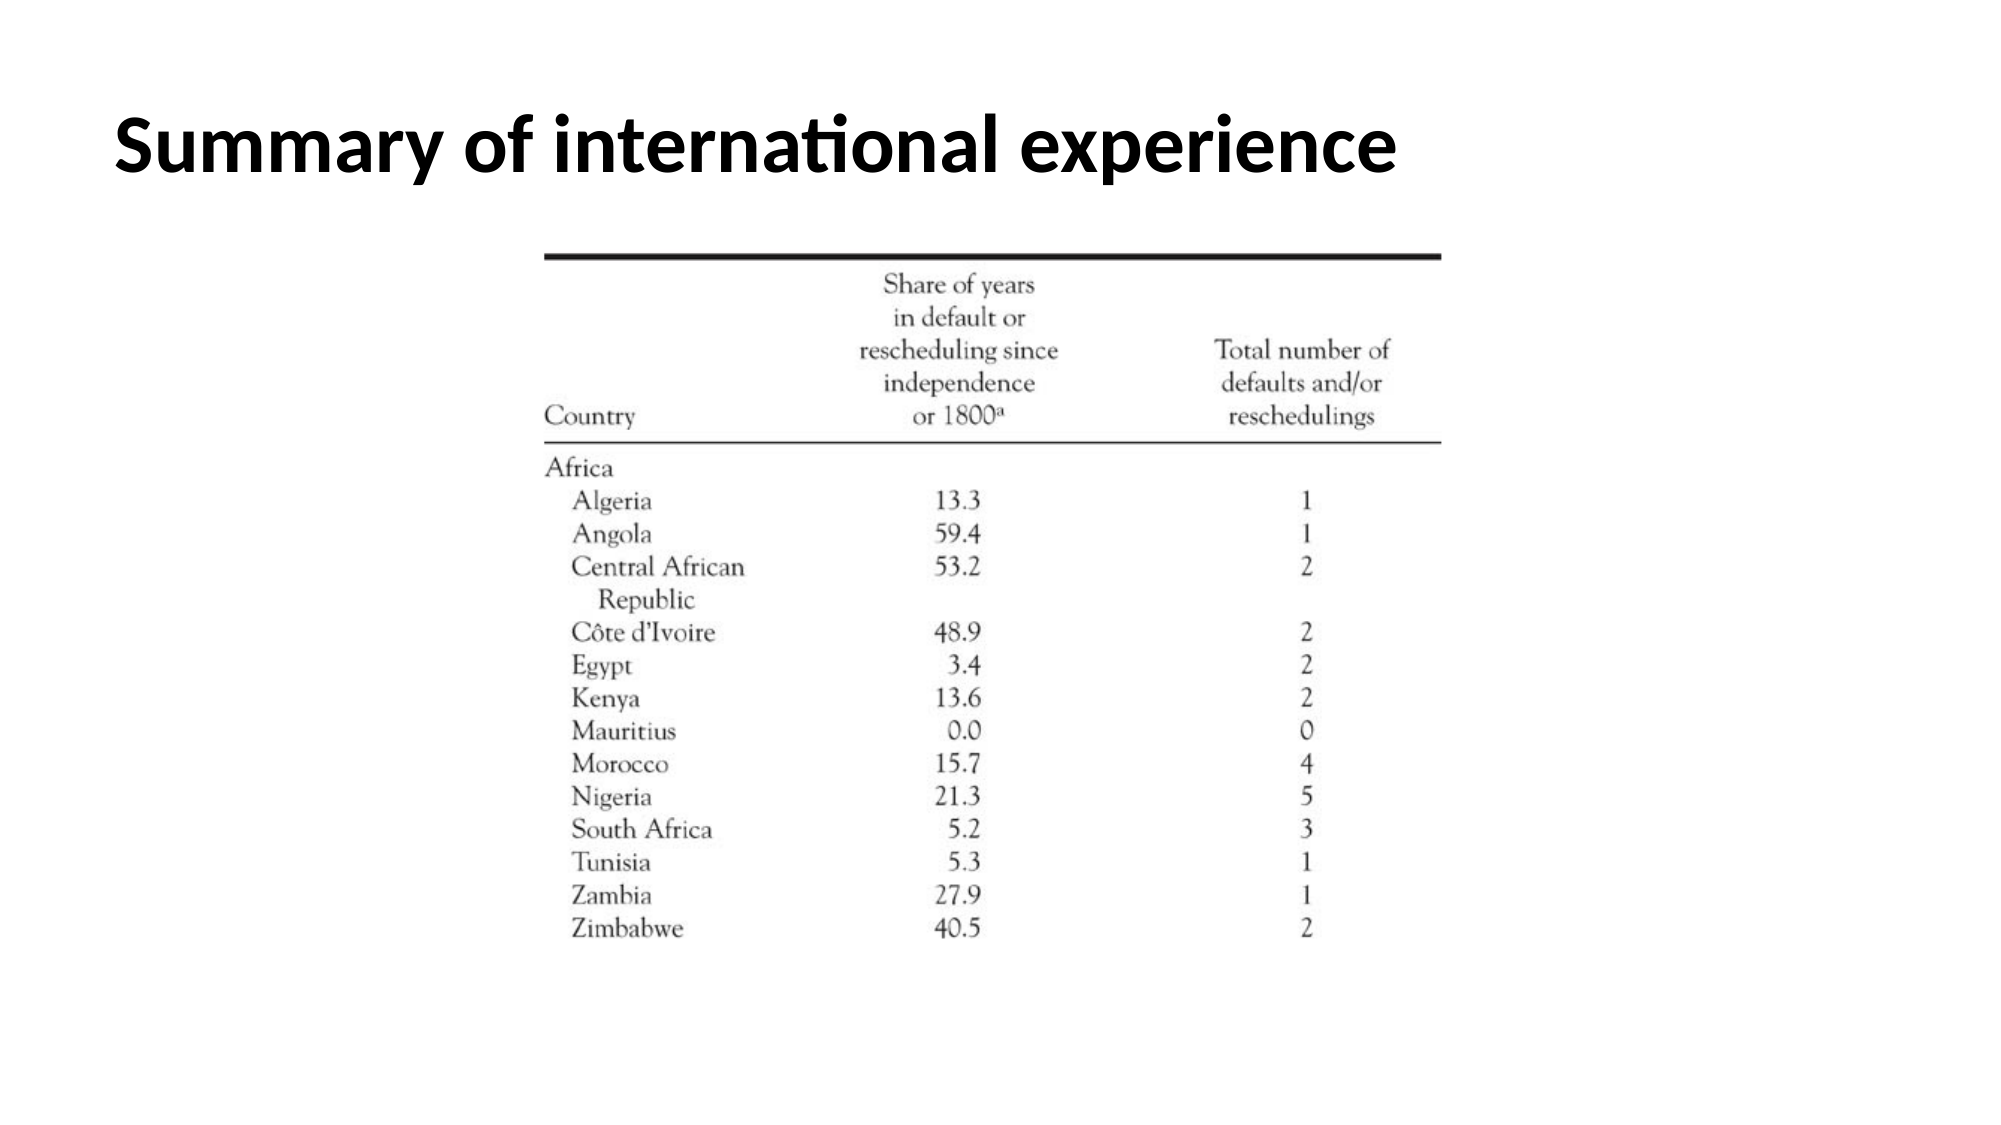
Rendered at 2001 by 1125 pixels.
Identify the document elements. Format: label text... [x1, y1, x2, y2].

title Summary of international experience [99, 45, 1900, 233]
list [531, 240, 1473, 1024]
